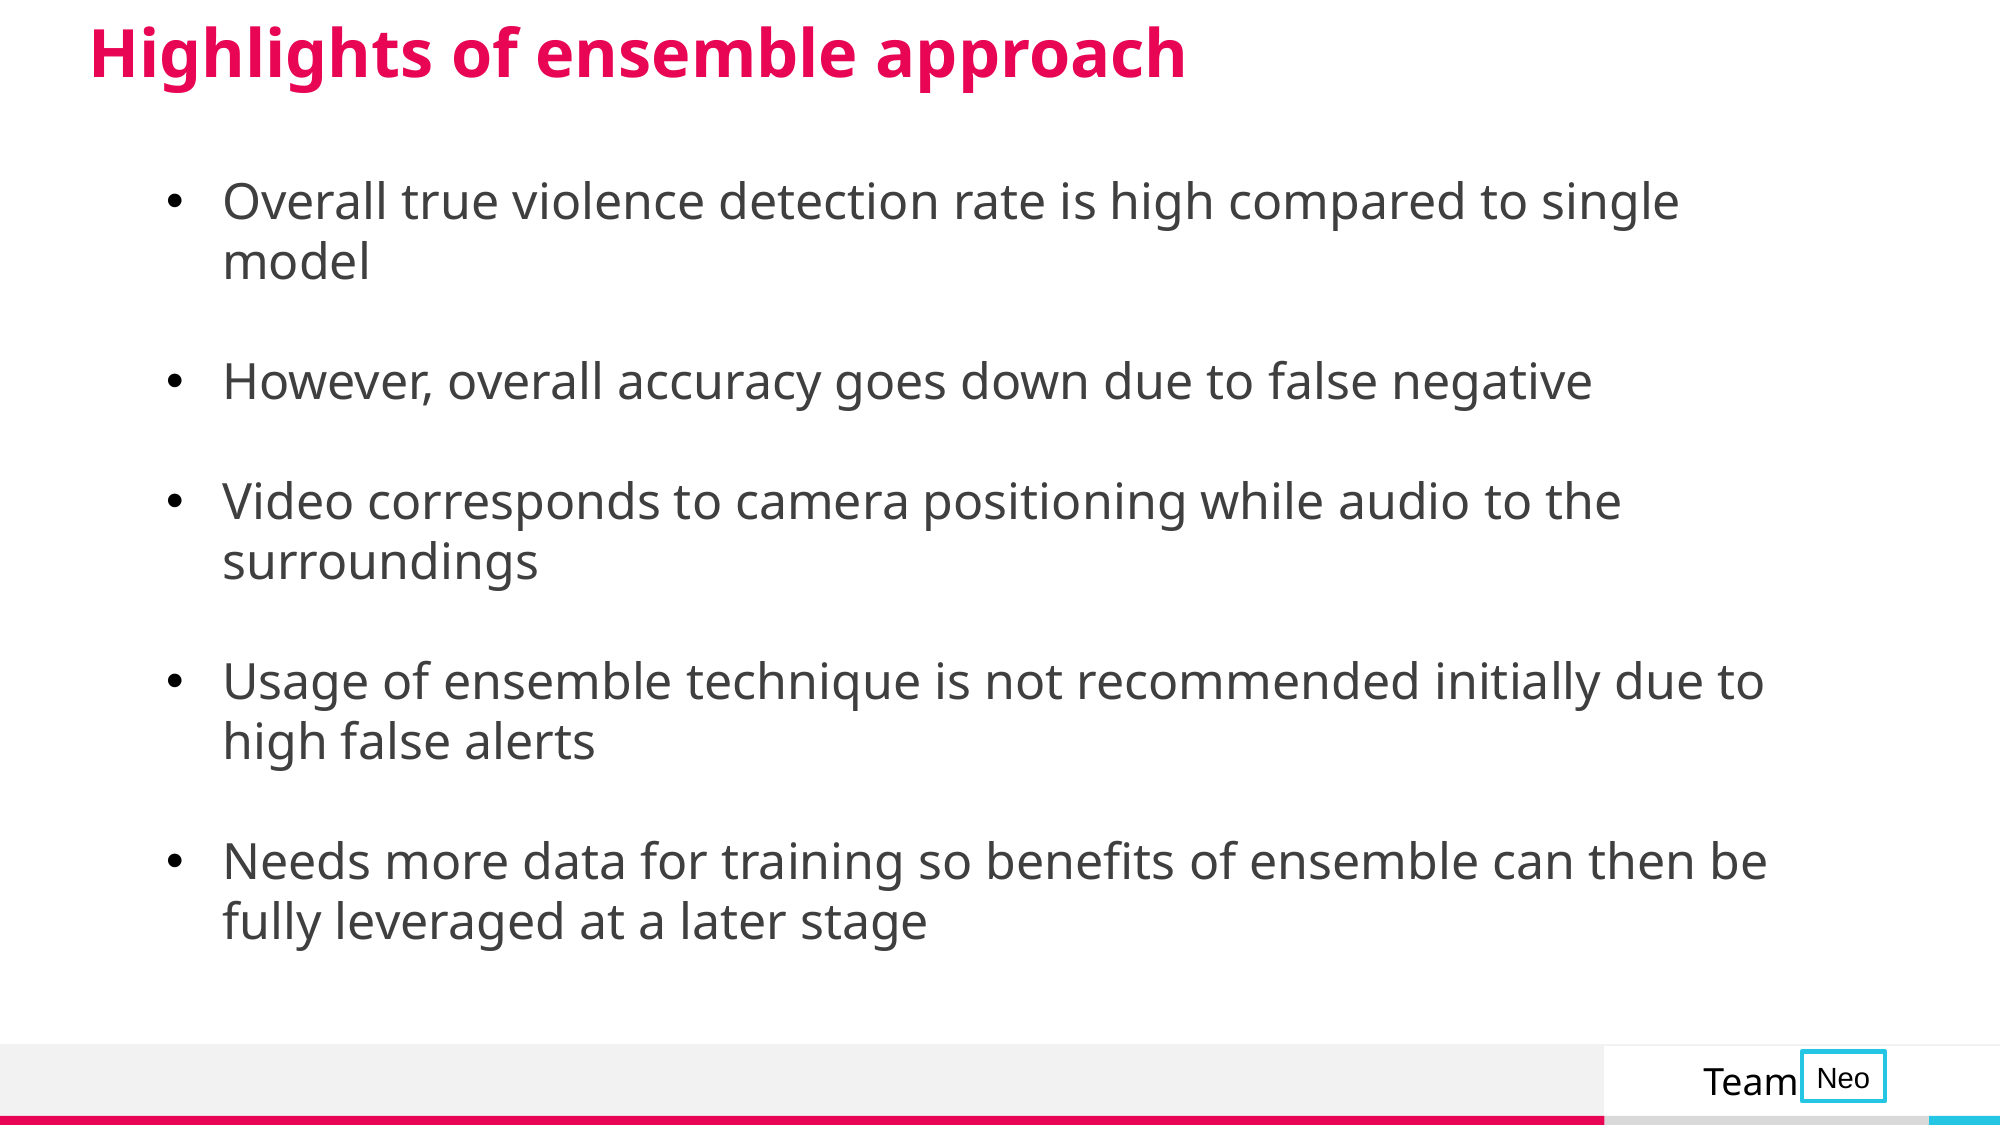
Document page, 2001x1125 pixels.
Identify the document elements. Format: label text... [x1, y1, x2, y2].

text_box Overall true violence detection rate is high compared to single model However, overall accuracy goes down due to false negative Video corresponds to camera positioning while audio to the surroundings Usage of ensemble technique is not recommended initially due to high false alerts Needs more data for training so benefits of ensemble can then be fully leveraged at a later stage [151, 162, 1854, 958]
text_box Neo [1800, 1049, 1887, 1103]
title Highlights of ensemble approach [68, 0, 1932, 126]
